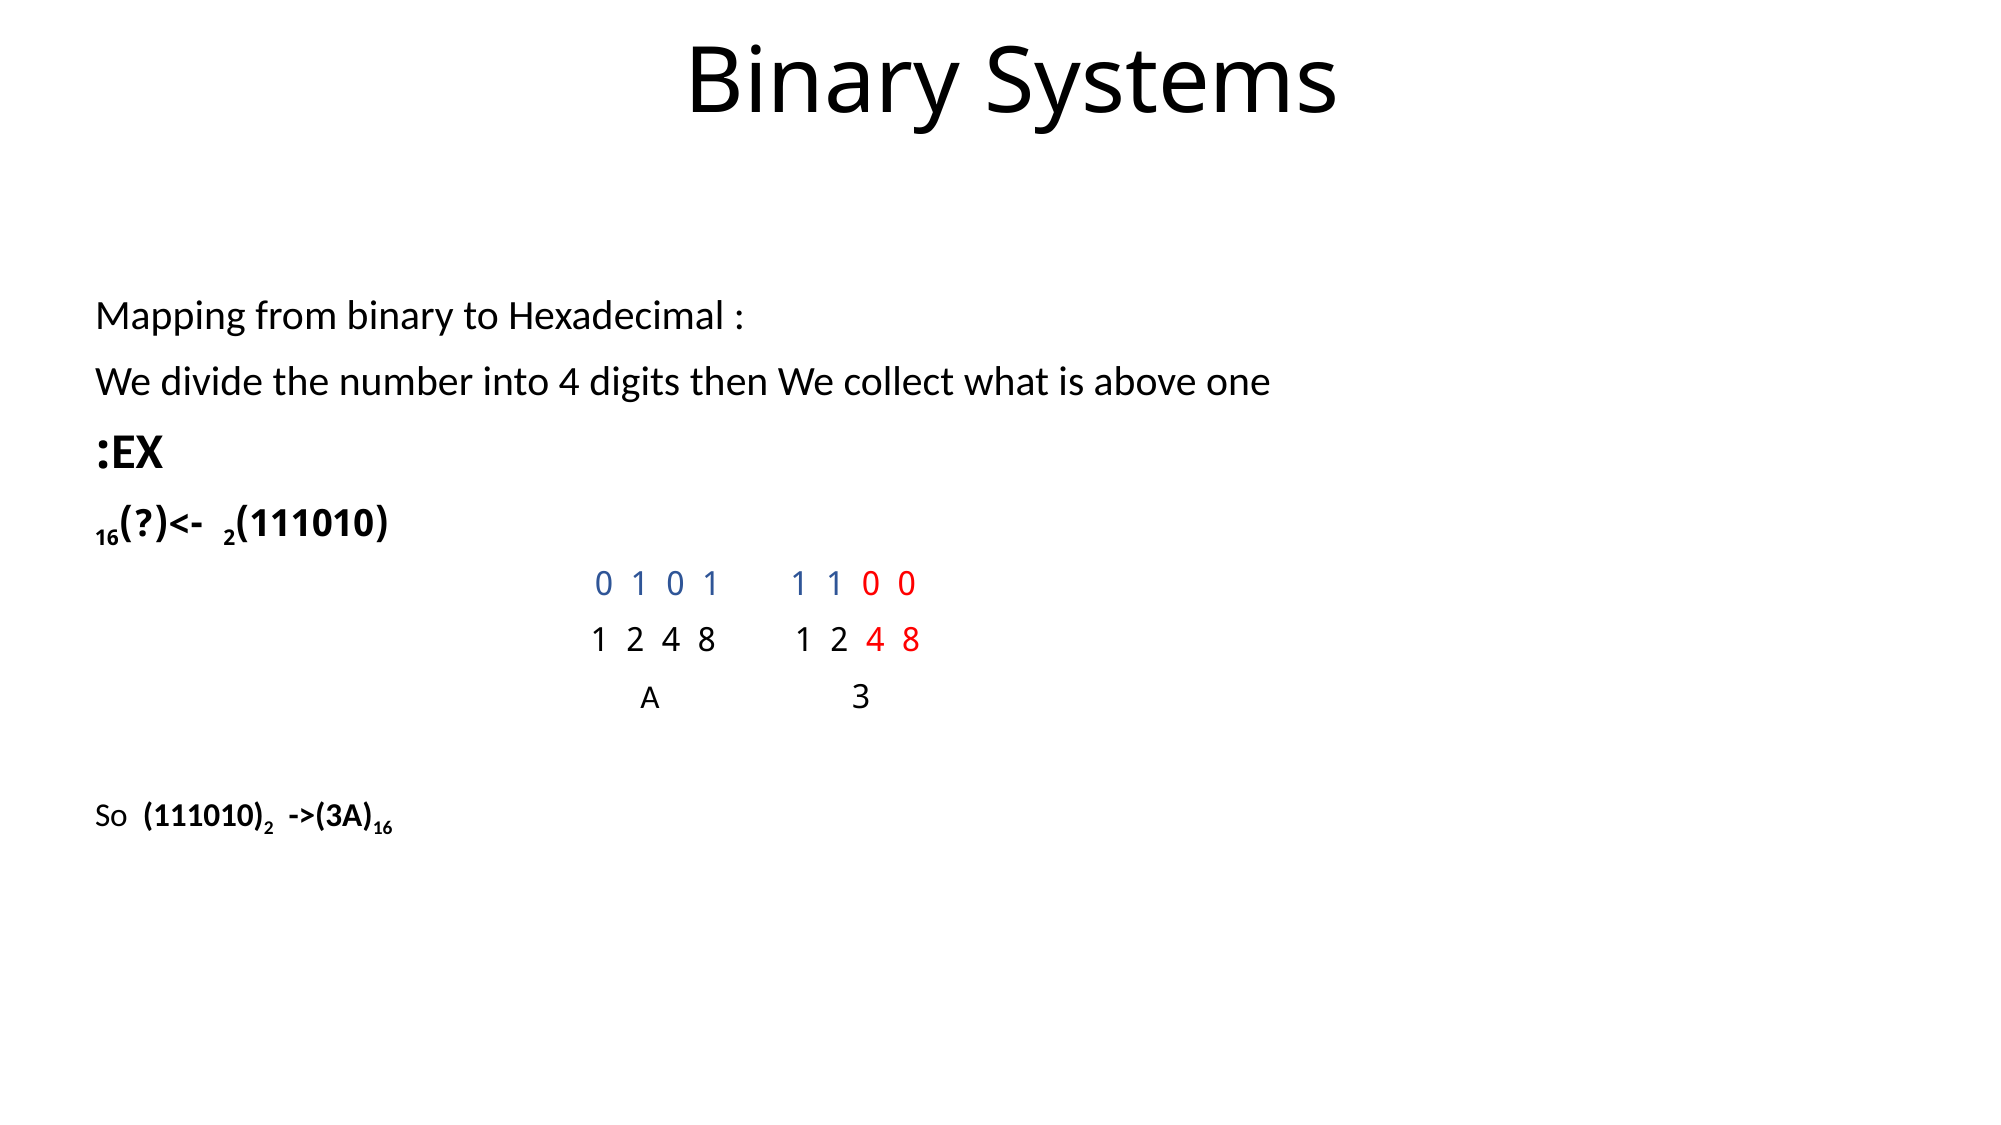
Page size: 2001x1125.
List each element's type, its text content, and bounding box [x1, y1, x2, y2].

text_box Mapping from binary to Hexadecimal : We divide the number into 4 digits then We collect what is above one EX: (111010)2 ->(?)16 0 0 1 1 1 0 1 0 8 4 2 1 8 4 2 1 3 A So (111010)2 ->(3A)16 [80, 285, 1431, 1072]
text_box Binary Systems [337, 26, 1688, 214]
